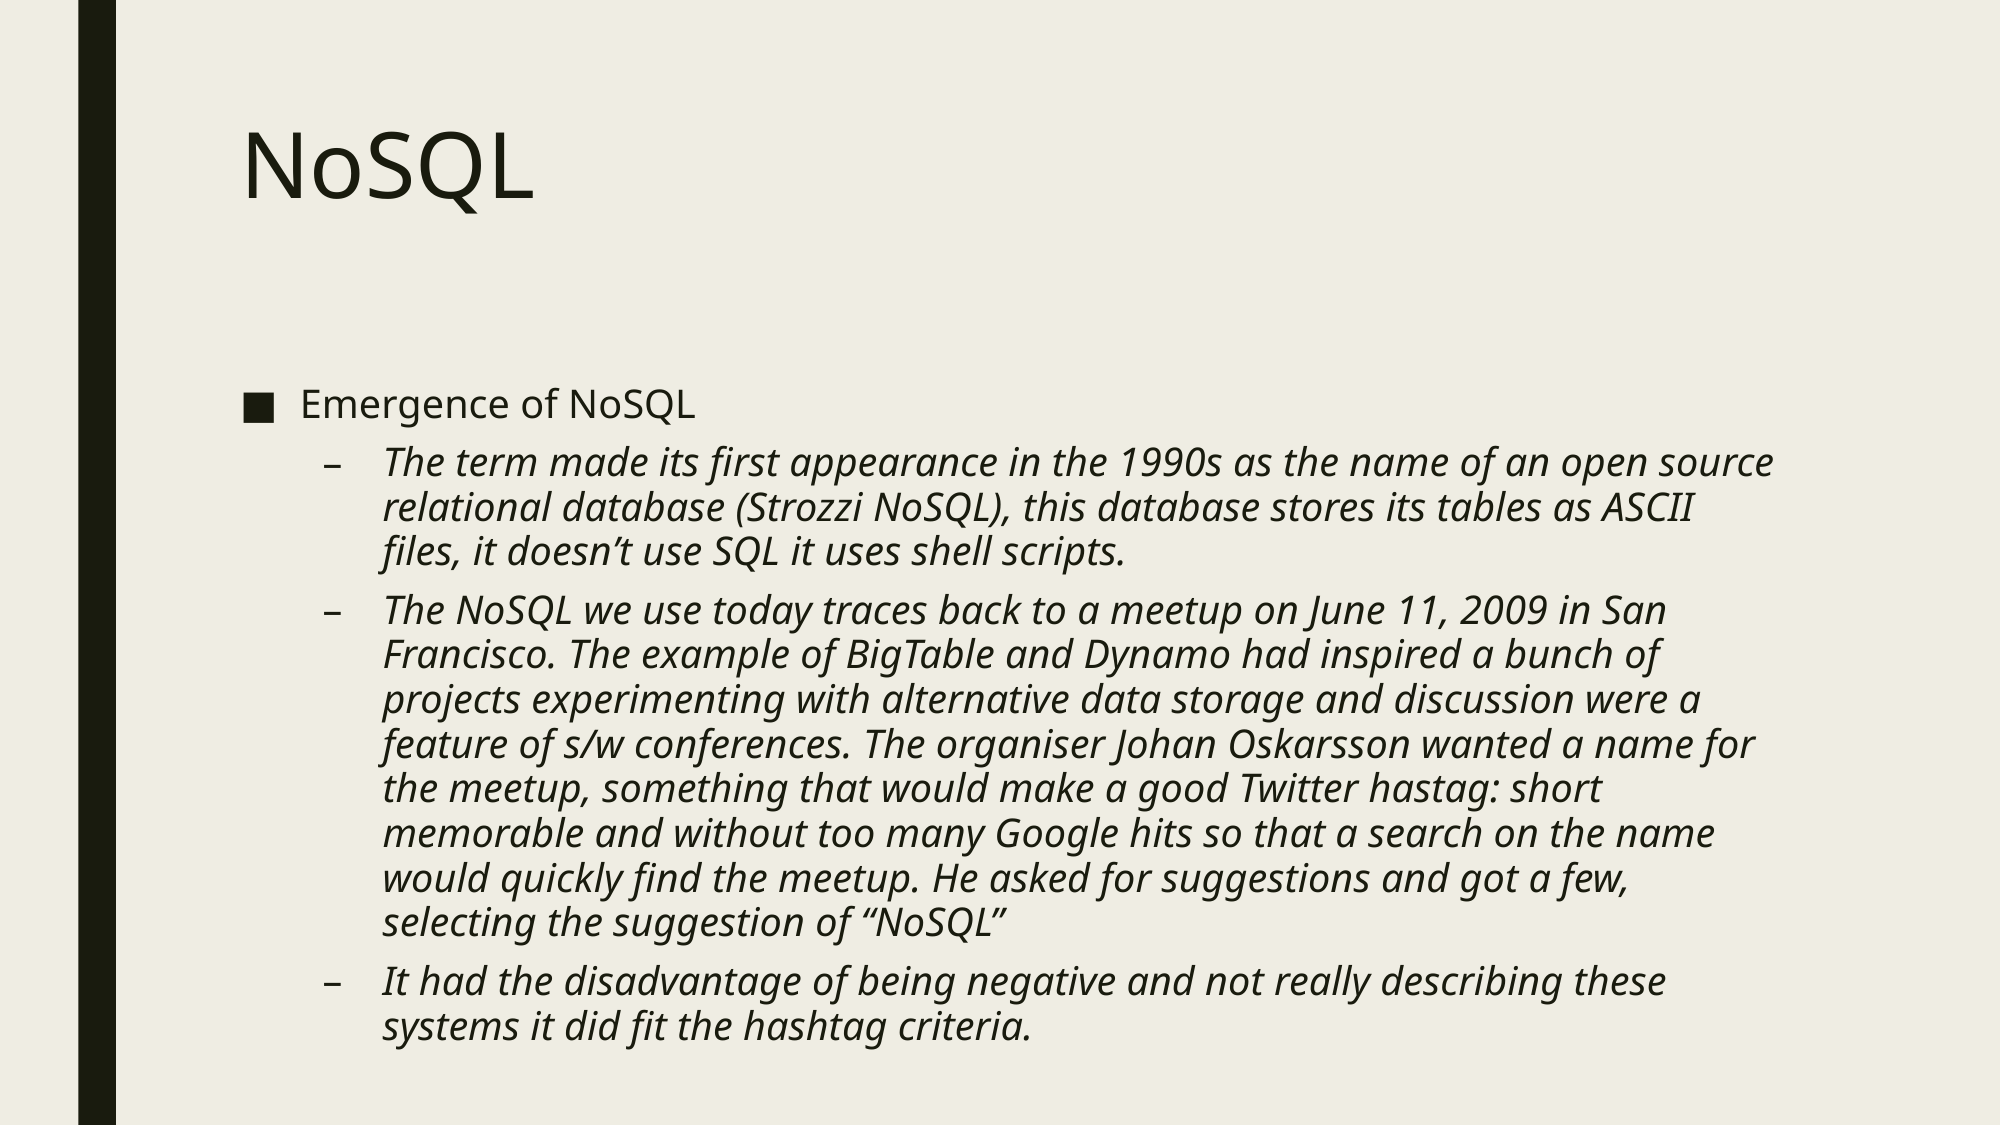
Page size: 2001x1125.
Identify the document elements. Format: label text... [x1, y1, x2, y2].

title NoSQL [225, 112, 1800, 357]
list Emergence of NoSQL The term made its first appearance in the 1990s as the name of an open source relational database (Strozzi NoSQL), this database stores its tables as ASCII files, it doesn’t use SQL it uses shell scripts. The NoSQL we use today traces back to a meetup on June 11, 2009 in San Francisco. The example of BigTable and Dynamo had inspired a bunch of projects experimenting with alternative data storage and discussion were a feature of s/w conferences. The organiser Johan Oskarsson wanted a name for the meetup, something that would make a good Twitter hastag: short memorable and without too many Google hits so that a search on the name would quickly find the meetup. He asked for suggestions and got a few, selecting the suggestion of “NoSQL” It had the disadvantage of being negative and not really describing these systems it did fit the hashtag criteria. [225, 375, 1800, 1063]
